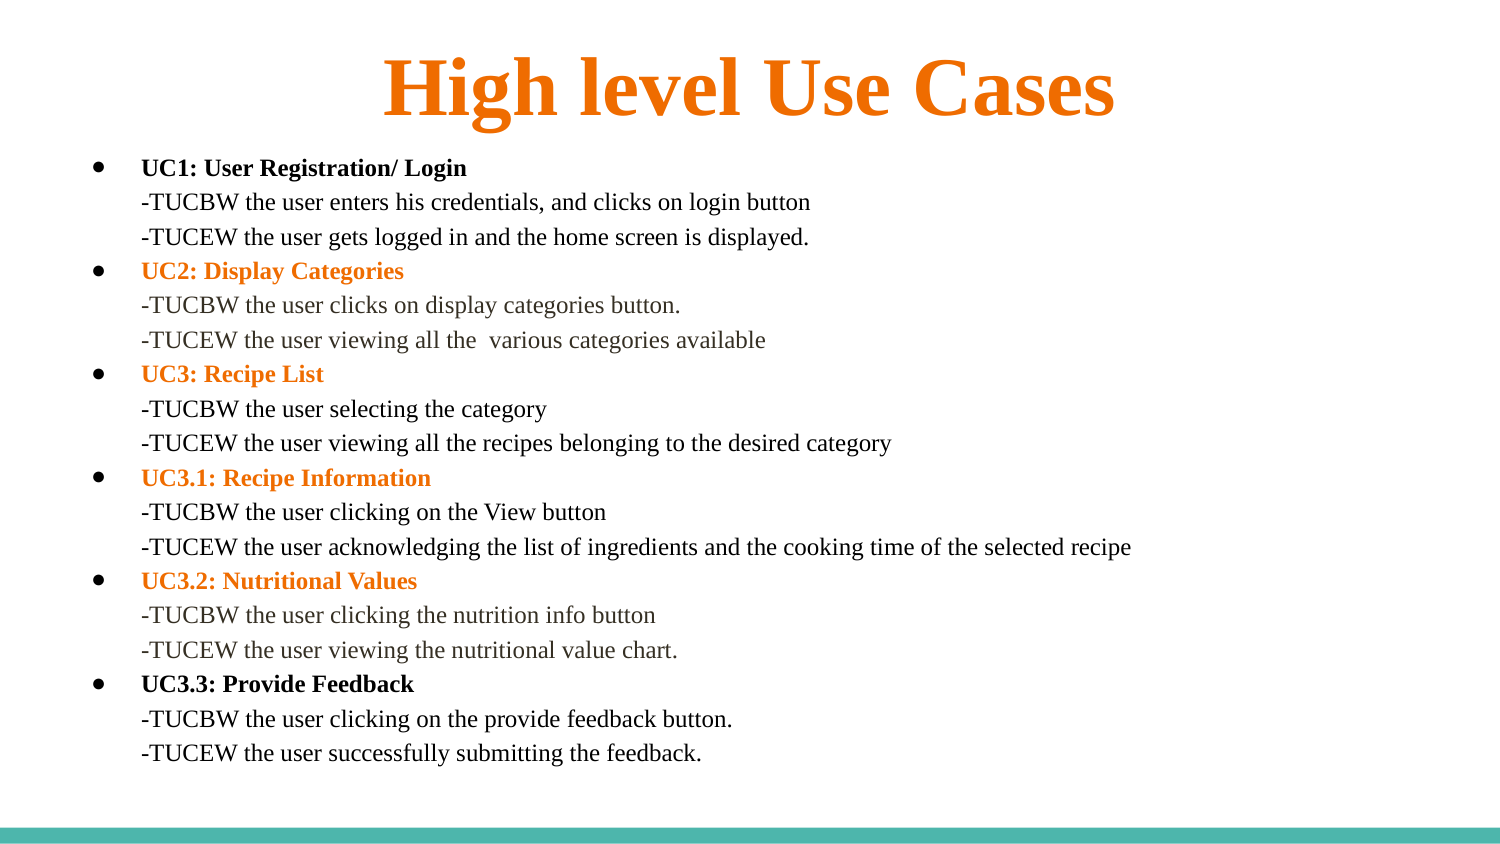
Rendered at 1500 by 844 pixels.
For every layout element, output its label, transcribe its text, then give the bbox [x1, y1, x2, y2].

list UC1: User Registration/ Login -TUCBW the user enters his credentials, and clicks on login button -TUCEW the user gets logged in and the home screen is displayed. UC2: Display Categories -TUCBW the user clicks on display categories button. -TUCEW the user viewing all the various categories available UC3: Recipe List -TUCBW the user selecting the category -TUCEW the user viewing all the recipes belonging to the desired category UC3.1: Recipe Information -TUCBW the user clicking on the View button -TUCEW the user acknowledging the list of ingredients and the cooking time of the selected recipe UC3.2: Nutritional Values -TUCBW the user clicking the nutrition info button -TUCEW the user viewing the nutritional value chart. UC3.3: Provide Feedback -TUCBW the user clicking on the provide feedback button. -TUCEW the user successfully submitting the feedback. [51, 131, 1500, 813]
title High level Use Cases [51, 17, 1449, 131]
